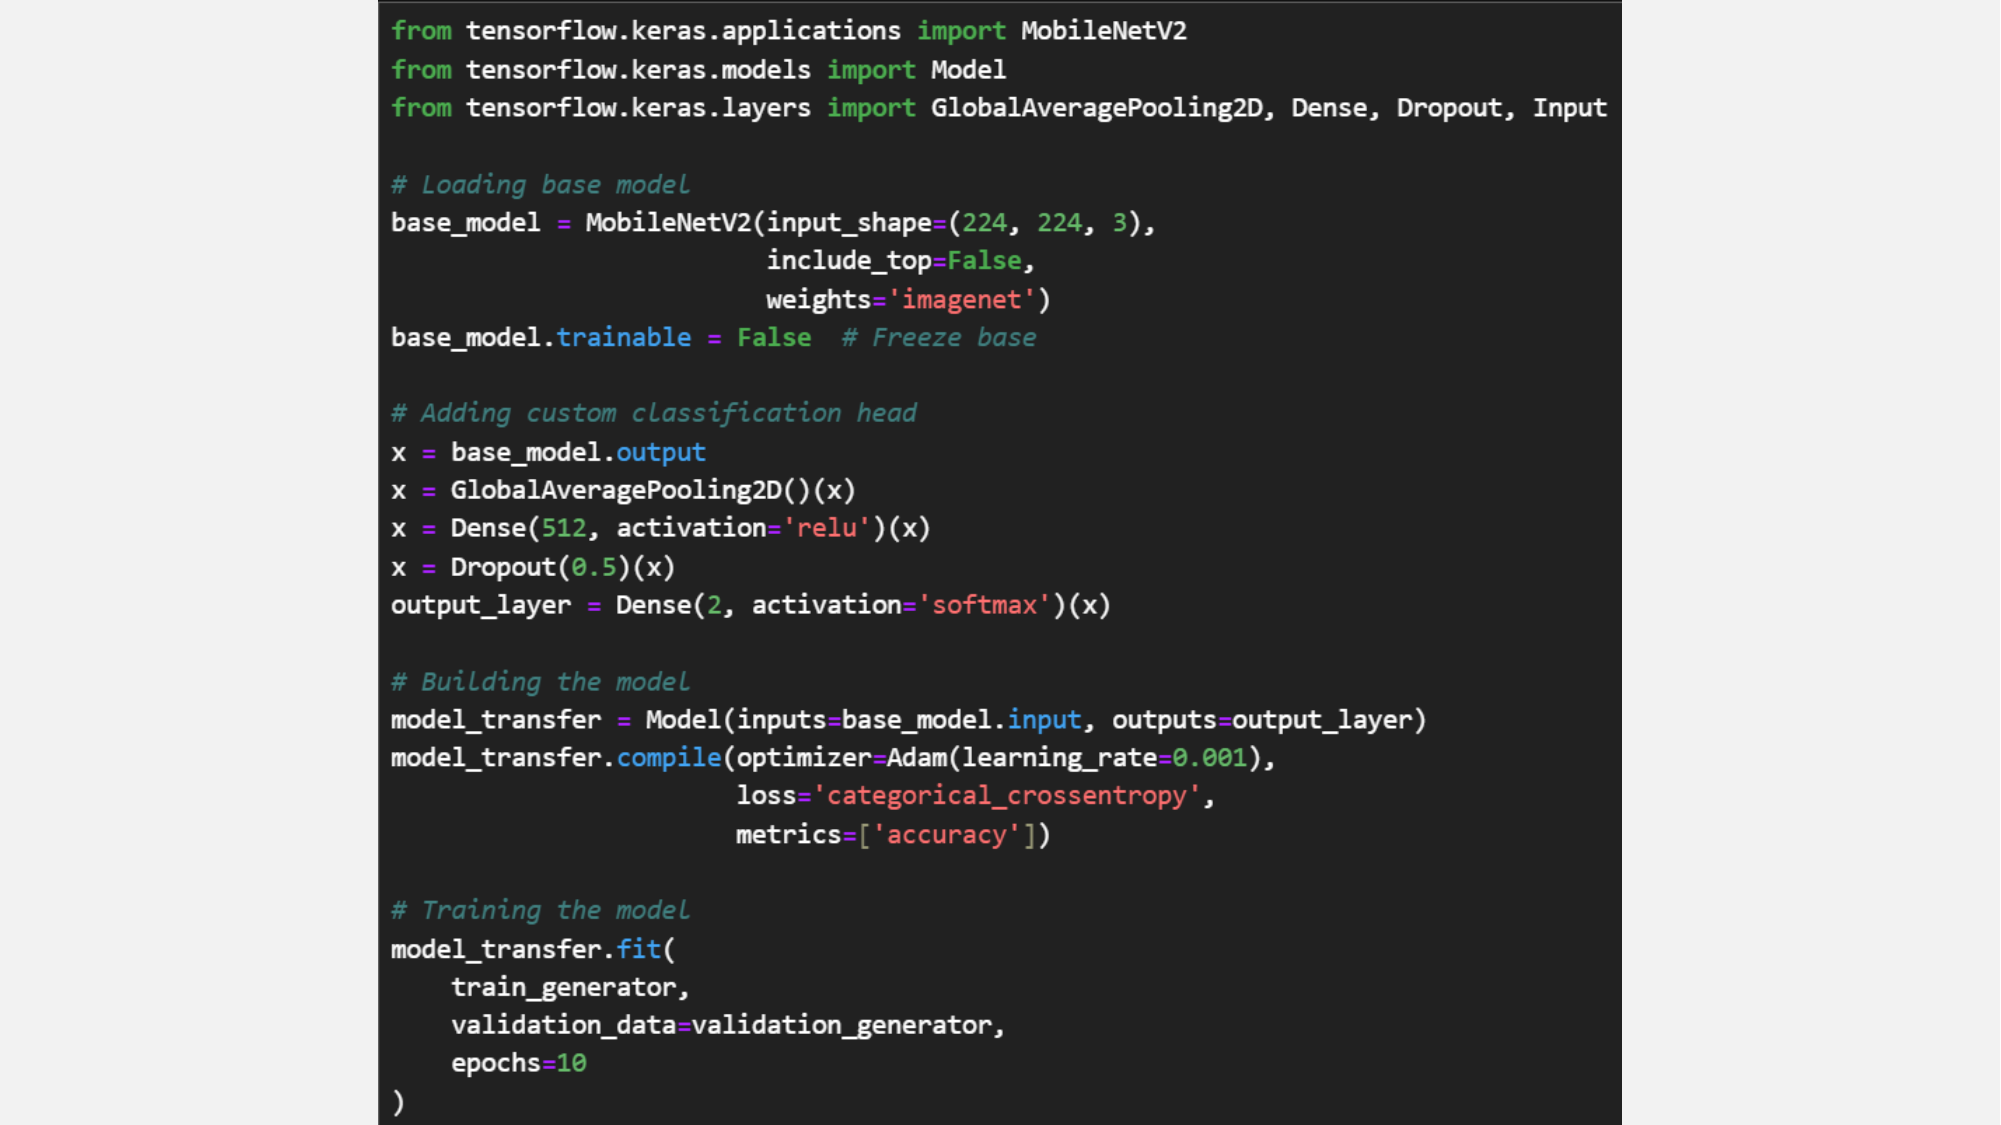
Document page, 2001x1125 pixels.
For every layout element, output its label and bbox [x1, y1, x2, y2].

picture [378, 0, 1622, 1125]
